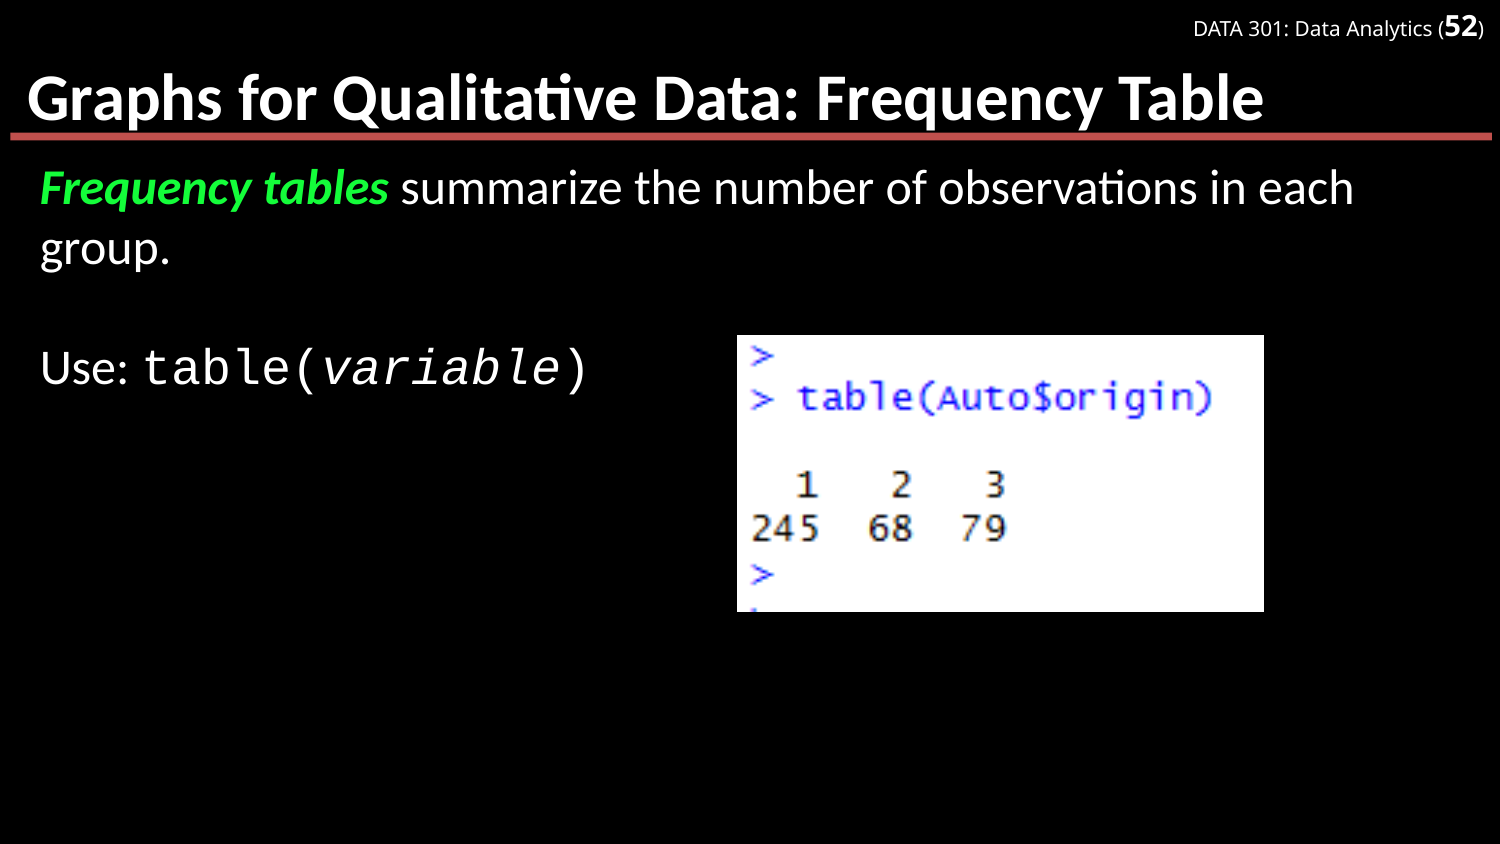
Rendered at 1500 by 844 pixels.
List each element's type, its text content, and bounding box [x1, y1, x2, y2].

title Graphs for Qualitative Data: Frequency Table [12, 0, 1488, 135]
picture [737, 335, 1264, 612]
text_box Frequency tables summarize the number of observations in each group. Use: table(variable) [24, 146, 1488, 522]
